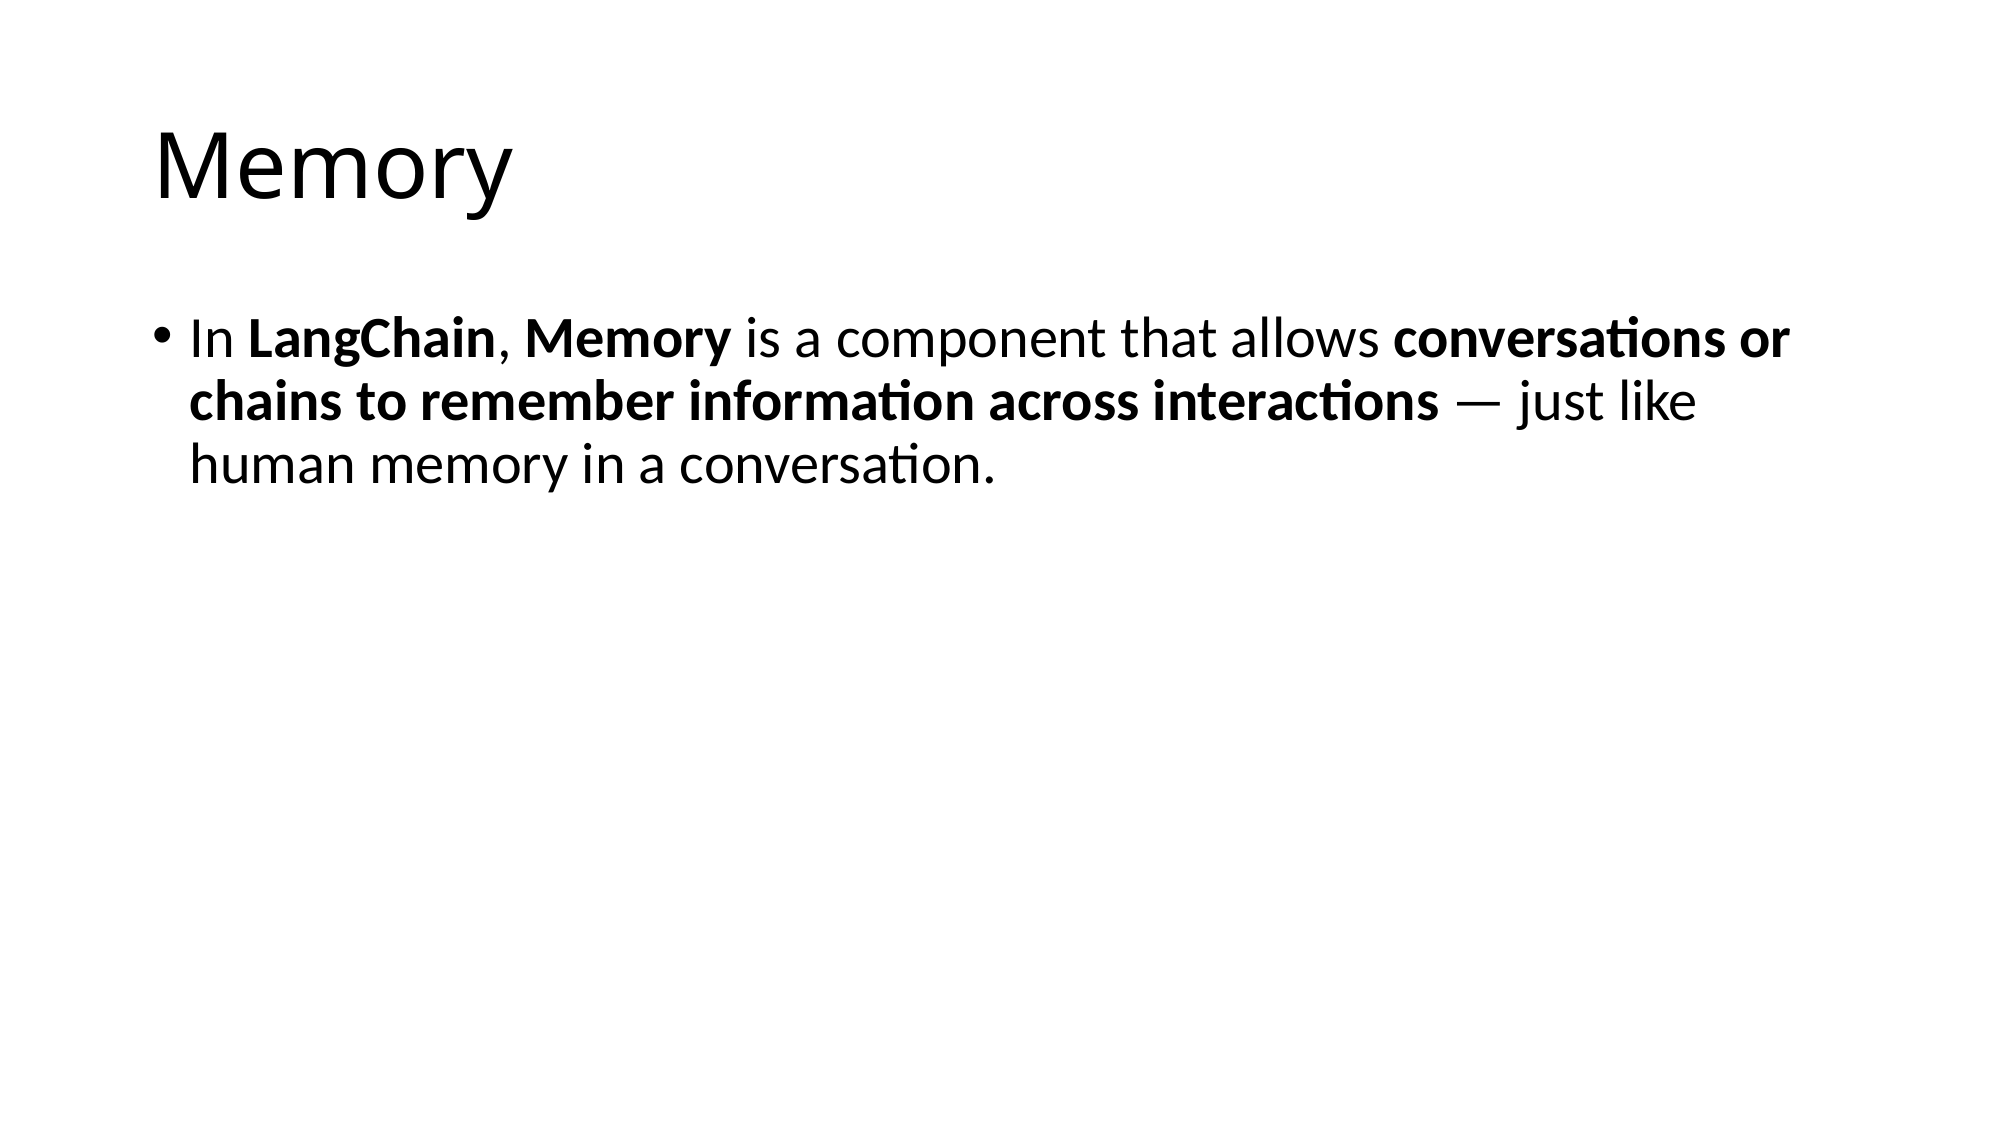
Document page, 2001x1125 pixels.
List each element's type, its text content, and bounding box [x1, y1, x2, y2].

title Memory [137, 59, 1863, 278]
list In LangChain, Memory is a component that allows conversations or chains to remember information across interactions — just like human memory in a conversation. [137, 299, 1863, 1014]
